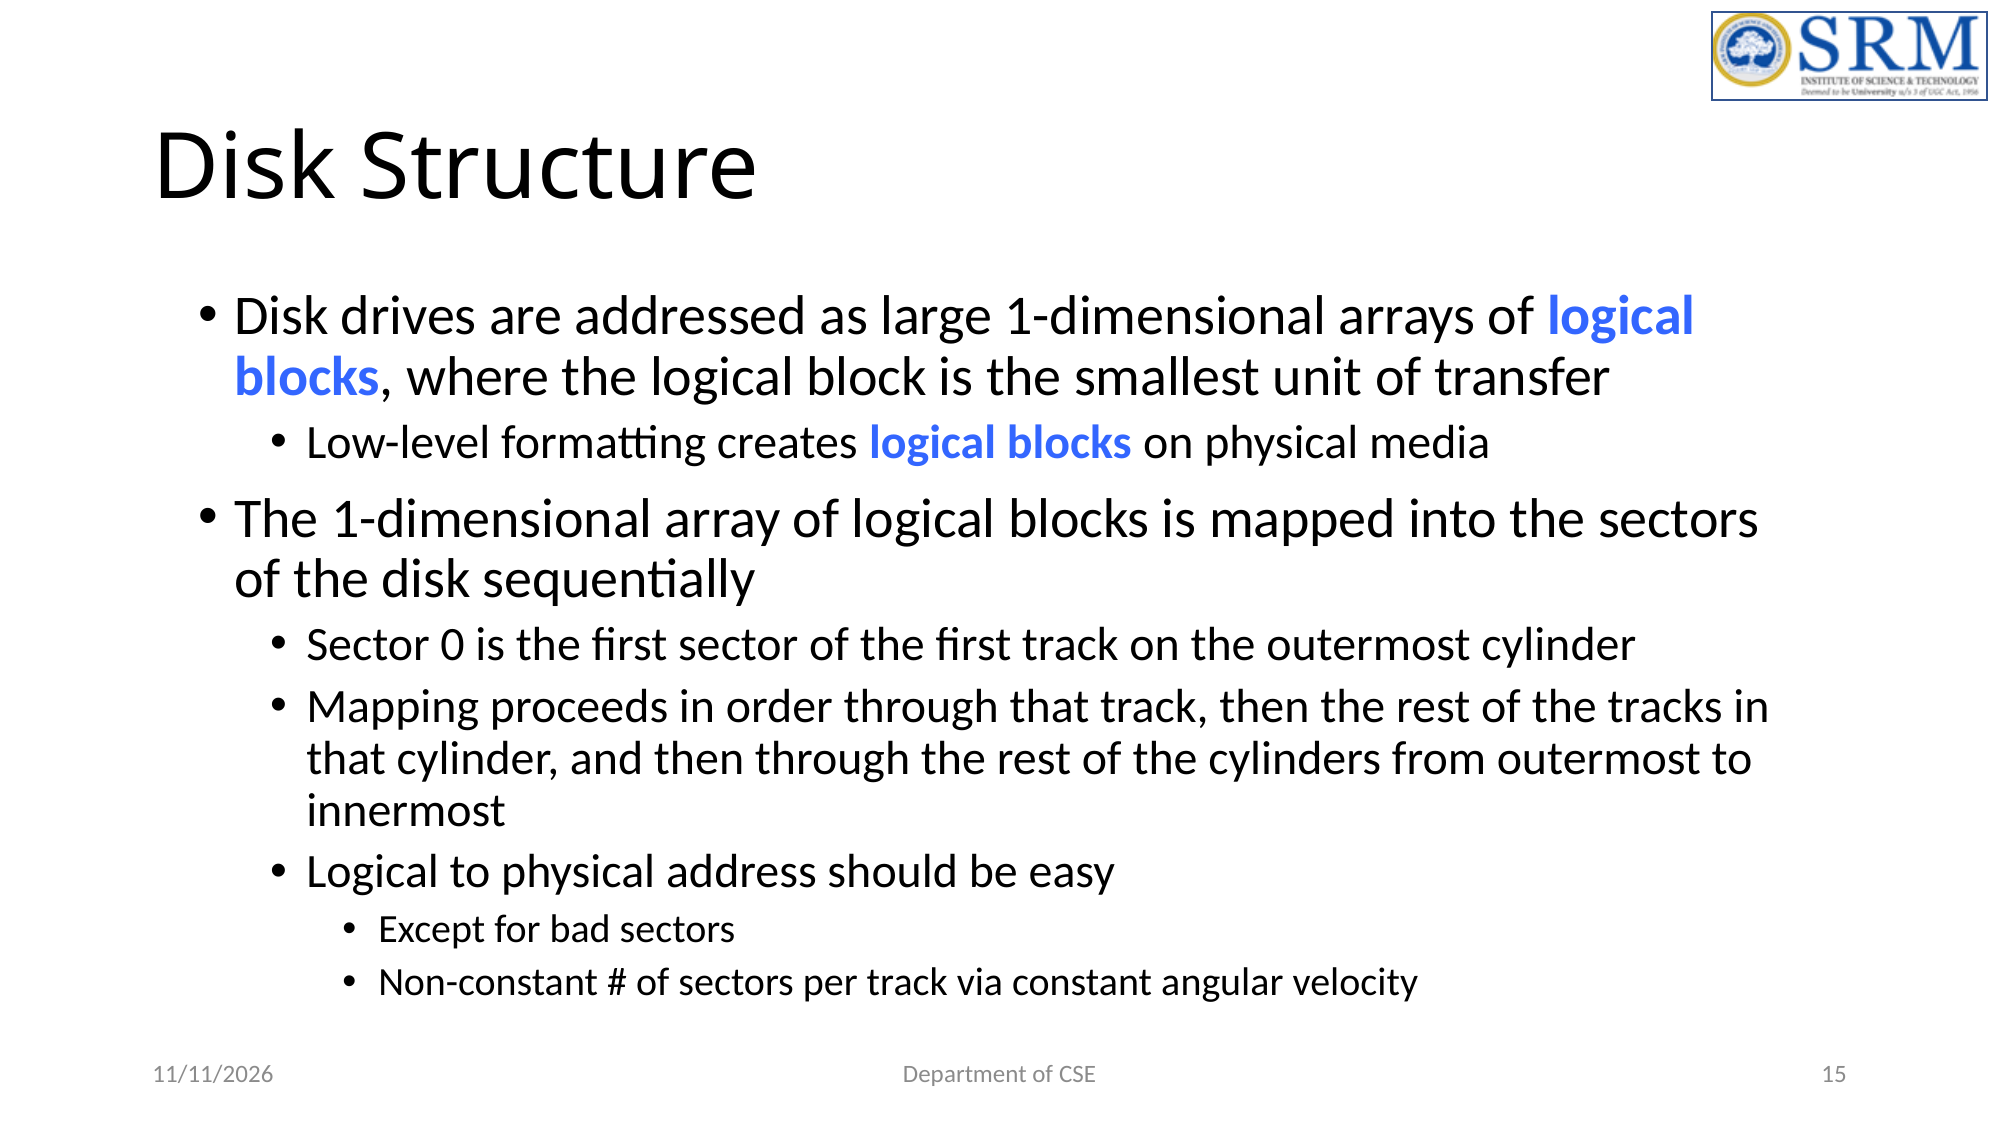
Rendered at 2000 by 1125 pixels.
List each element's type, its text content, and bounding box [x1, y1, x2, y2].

slide_number 15 [1412, 1042, 1862, 1103]
footer Department of CSE [662, 1042, 1338, 1103]
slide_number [137, 1042, 588, 1103]
title Disk Structure [137, 59, 1862, 278]
picture [1713, 13, 1986, 99]
list Disk drives are addressed as large 1-dimensional arrays of logical blocks, where the logical block is the smallest unit of transfer Low-level formatting creates logical blocks on physical media The 1-dimensional array of logical blocks is mapped into the sectors of the disk sequentially Sector 0 is the first sector of the first track on the outermost cylinder Mapping proceeds in order through that track, then the rest of the tracks in that cylinder, and then through the rest of the cylinders from outermost to innermost Logical to physical address should be easy Except for bad sectors Non-constant # of sectors per track via constant angular velocity [183, 279, 1825, 1013]
